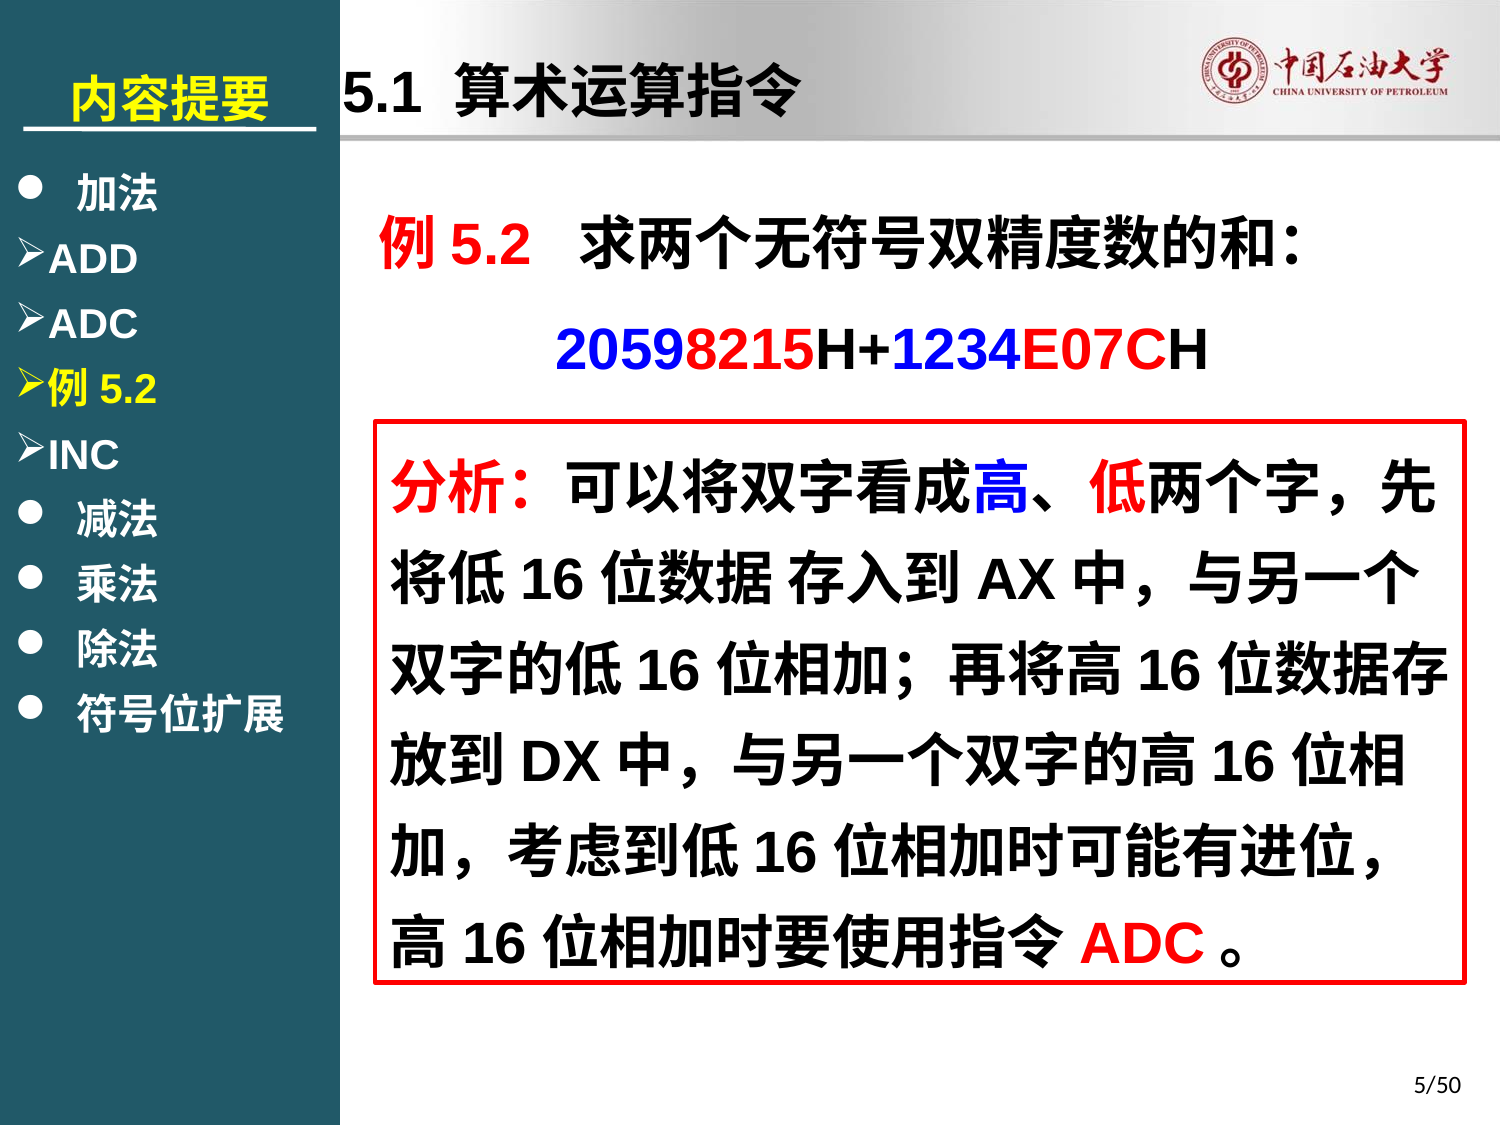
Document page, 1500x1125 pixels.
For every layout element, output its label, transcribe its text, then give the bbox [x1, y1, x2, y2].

text_box 分析：可以将双字看成高、低两个字，先将低16位数据 存入到AX中，与另一个双字的低16位相加；再将高16位数据存放到DX中，与另一个双字的高16位相加，考虑到低16位相加时可能有进位，高16位相加时要使用指令ADC。 [375, 421, 1465, 983]
text_box 5.1 算术运算指令 [327, 46, 905, 132]
slide_number 5/50 [1349, 1053, 1477, 1114]
list 例5.2 求两个无符号双精度数的和： 20598215H+1234E07CH [363, 163, 1466, 1055]
picture [342, 0, 1500, 1125]
text_box 内容提要 加法 ADD ADC 例5.2 INC 减法 乘法 除法 符号位扩展 [0, 0, 342, 1125]
